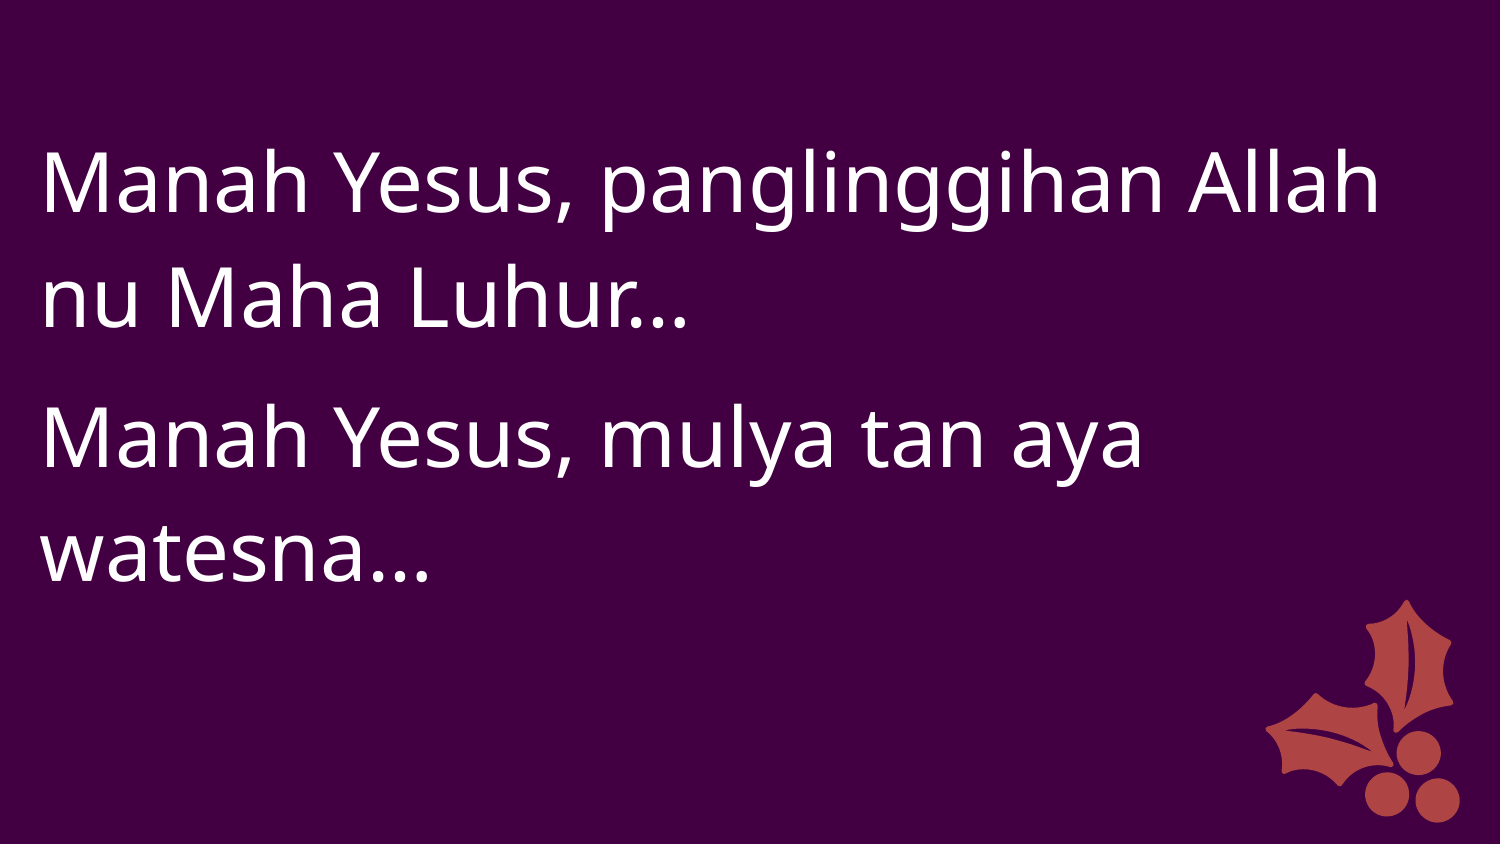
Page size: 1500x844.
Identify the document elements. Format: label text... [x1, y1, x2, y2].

text_box Manah Yesus, panglinggihan Allah nu Maha Luhur… Manah Yesus, mulya tan aya watesna… [0, 98, 1475, 844]
